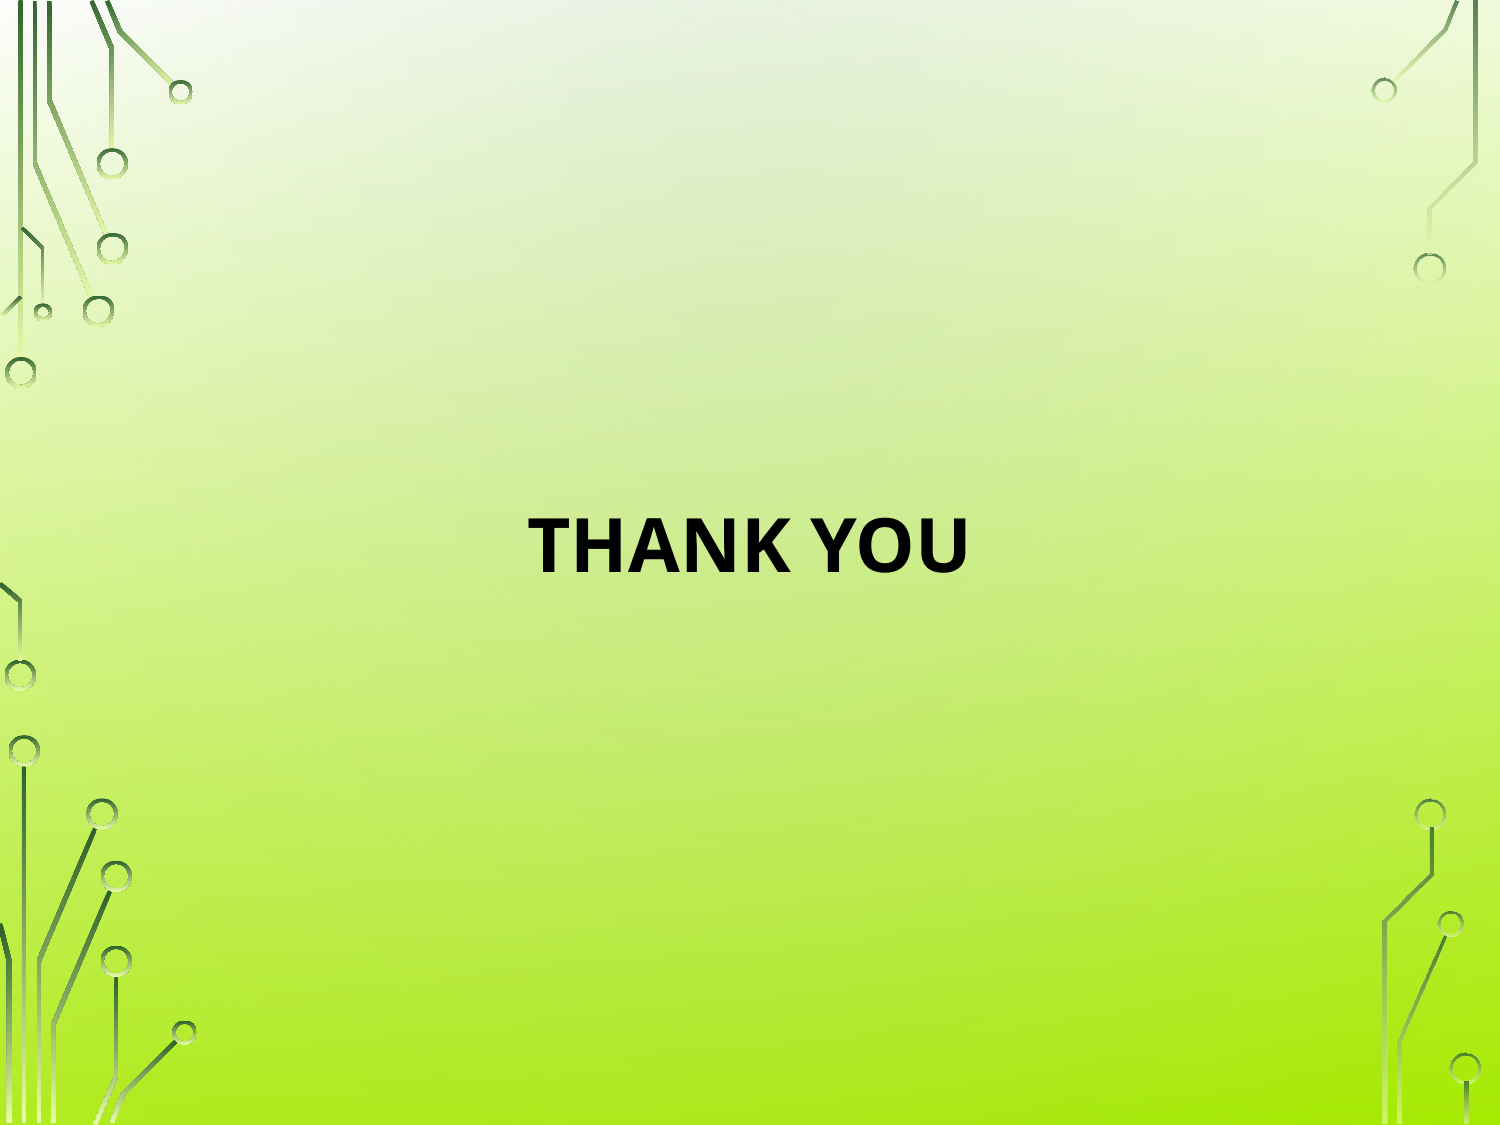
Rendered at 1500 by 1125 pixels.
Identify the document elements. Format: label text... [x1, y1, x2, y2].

title Thank You [140, 426, 1360, 670]
